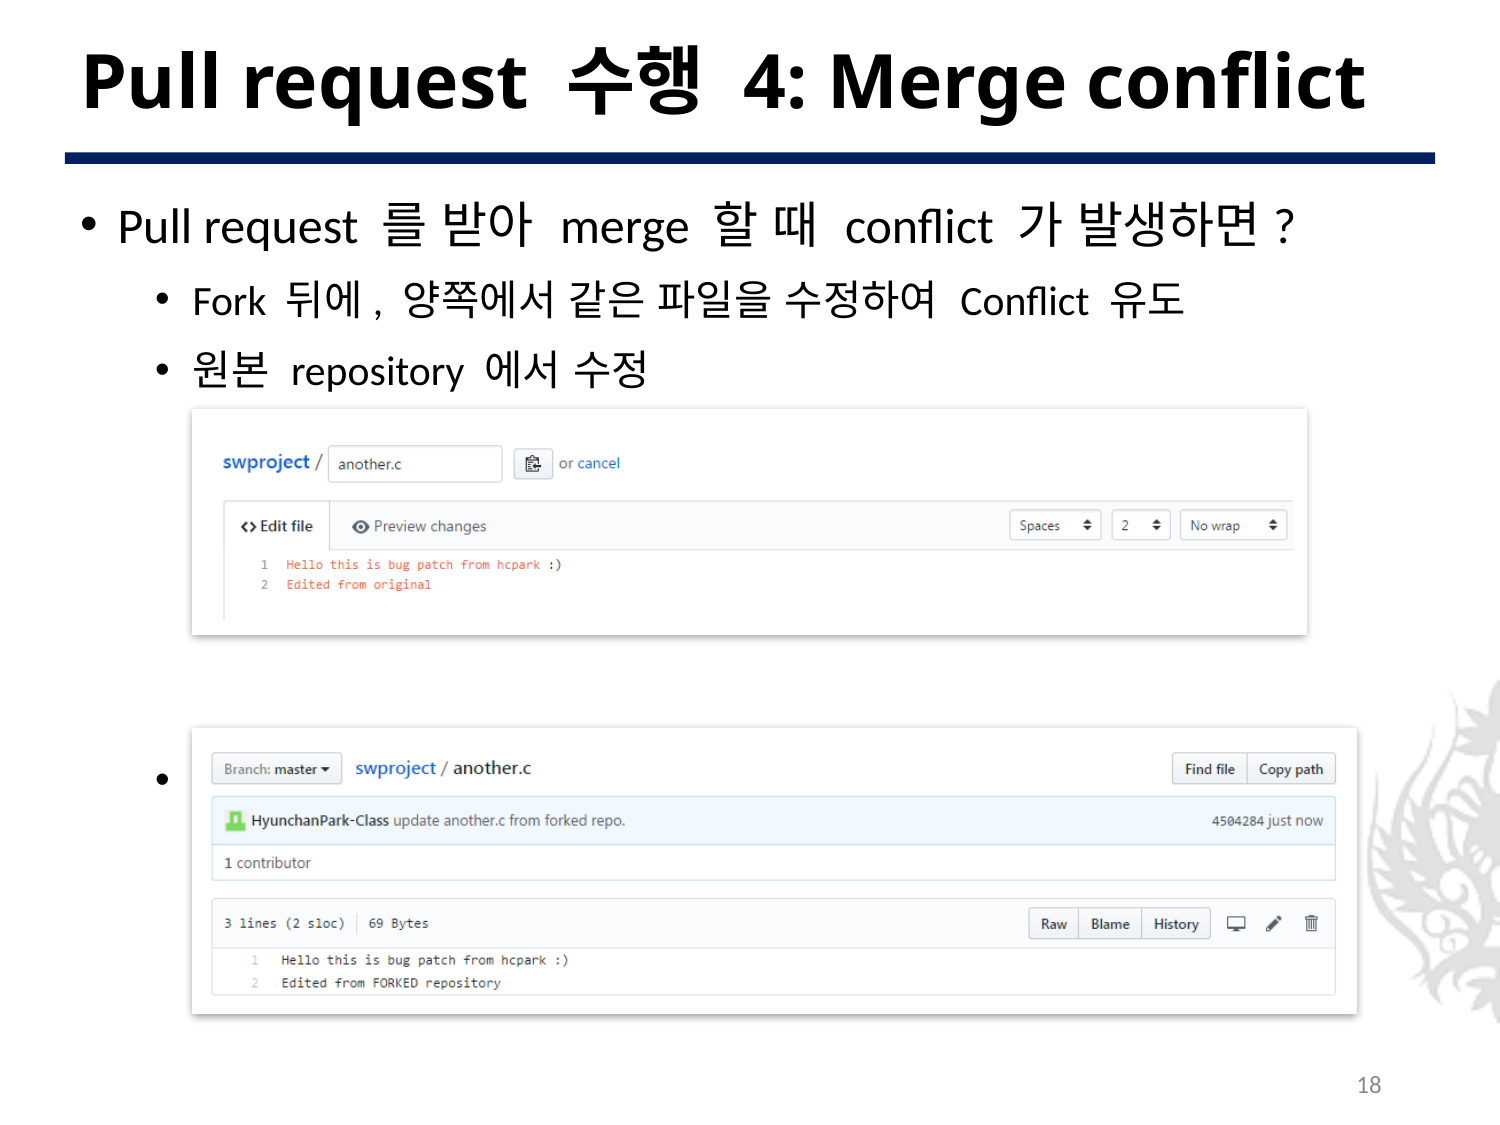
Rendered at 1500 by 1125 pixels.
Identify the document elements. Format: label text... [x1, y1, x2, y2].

picture [207, 742, 1343, 999]
title Pull request 수행 4: Merge conflict [64, 26, 1436, 143]
slide_number 18 [1059, 1057, 1397, 1111]
list Pull request 를 받아 merge 할 때 conflict 가 발생하면? Fork 뒤에, 양쪽에서 같은 파일을 수정하여 Conflict 유도 원본 repository 에서 수정 Fork 한 repository 에서 수정 [64, 173, 1436, 1039]
picture [207, 423, 1293, 621]
